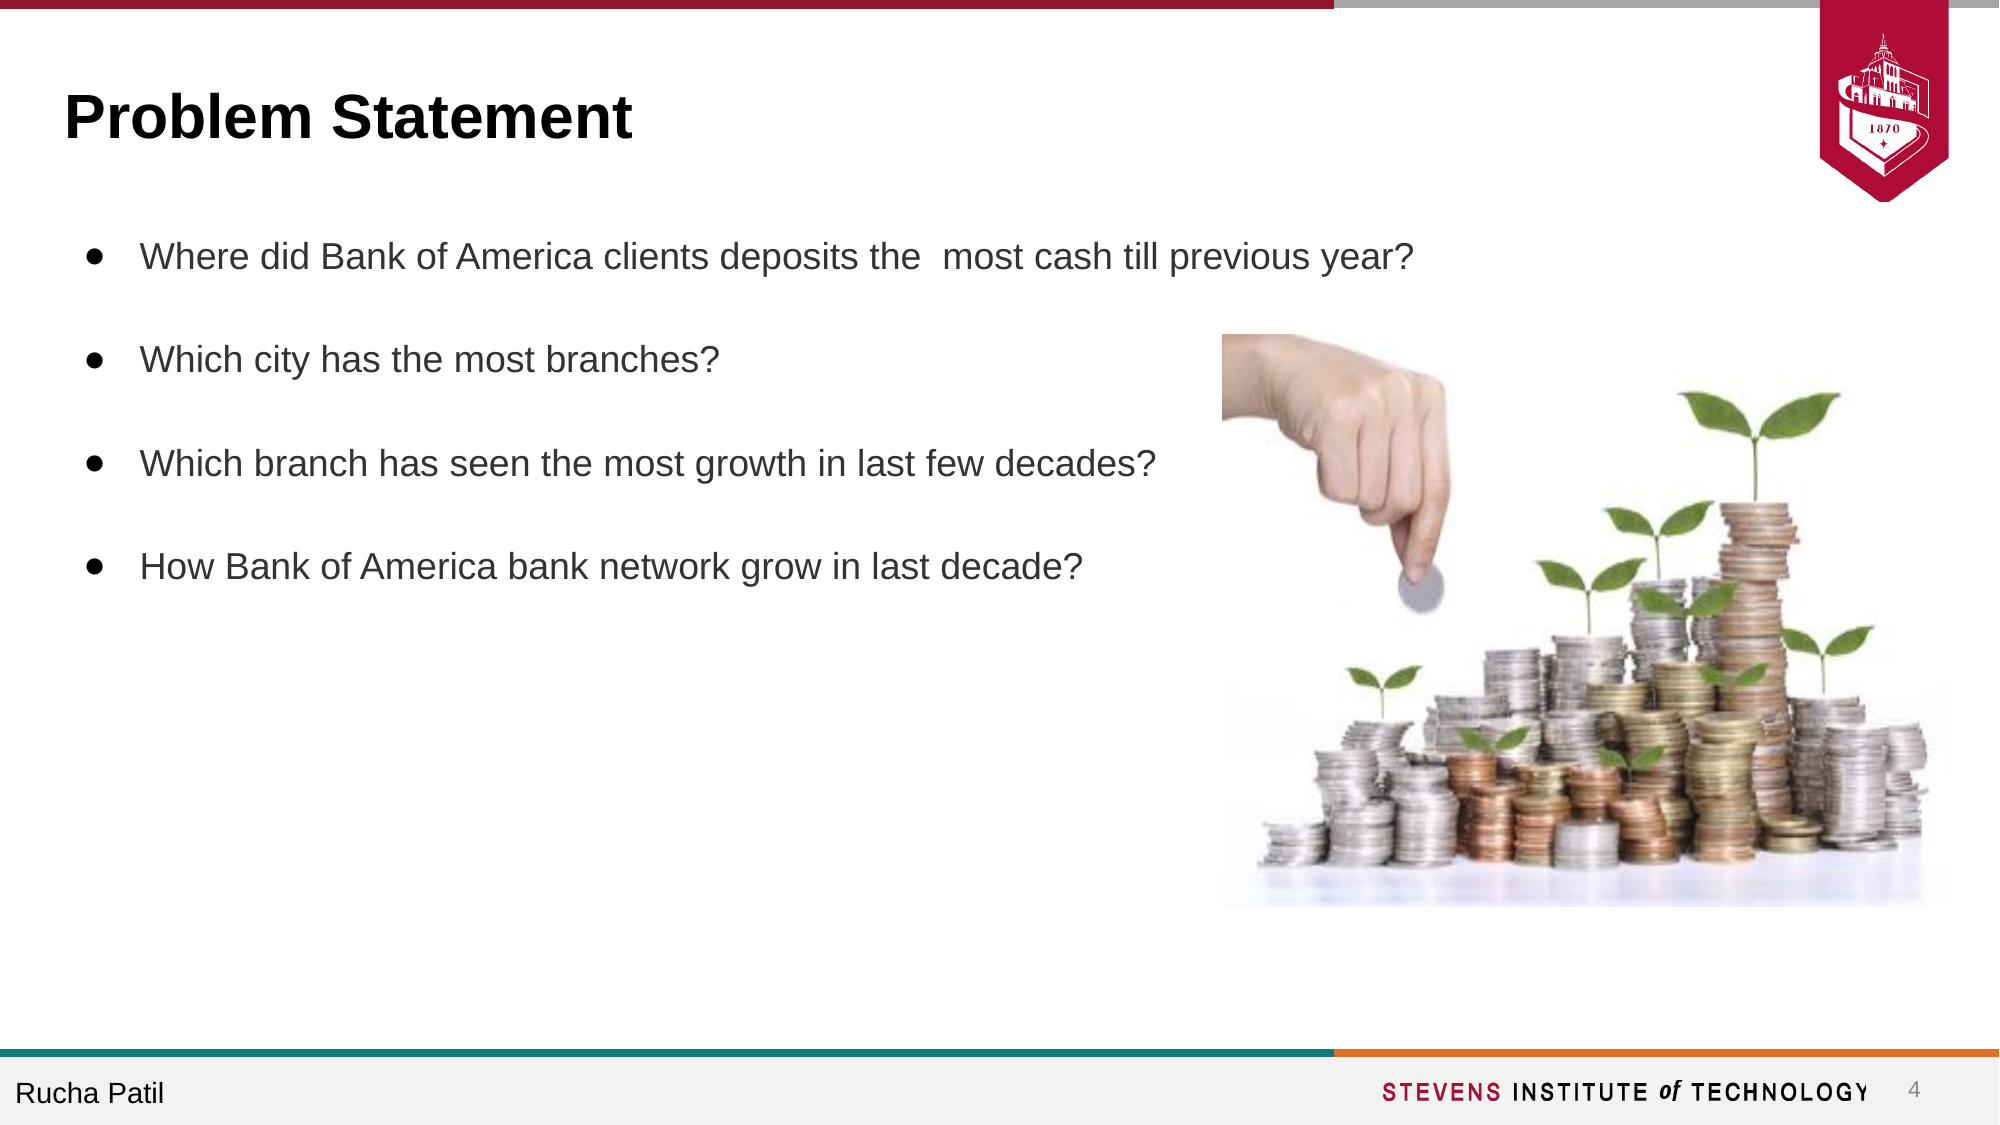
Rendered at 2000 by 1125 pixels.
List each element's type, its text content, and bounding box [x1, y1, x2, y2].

list Where did Bank of America clients deposits the most cash till previous year? Which city has the most branches? Which branch has seen the most growth in last few decades? How Bank of America bank network grow in last decade? [49, 217, 1951, 983]
slide_number ‹#› [1862, 1057, 1967, 1118]
picture [1221, 334, 1951, 907]
picture [1383, 1080, 1862, 1101]
list Rucha Patil [0, 1066, 796, 1125]
picture [1819, 0, 1949, 202]
title Problem Statement [49, 68, 1647, 157]
